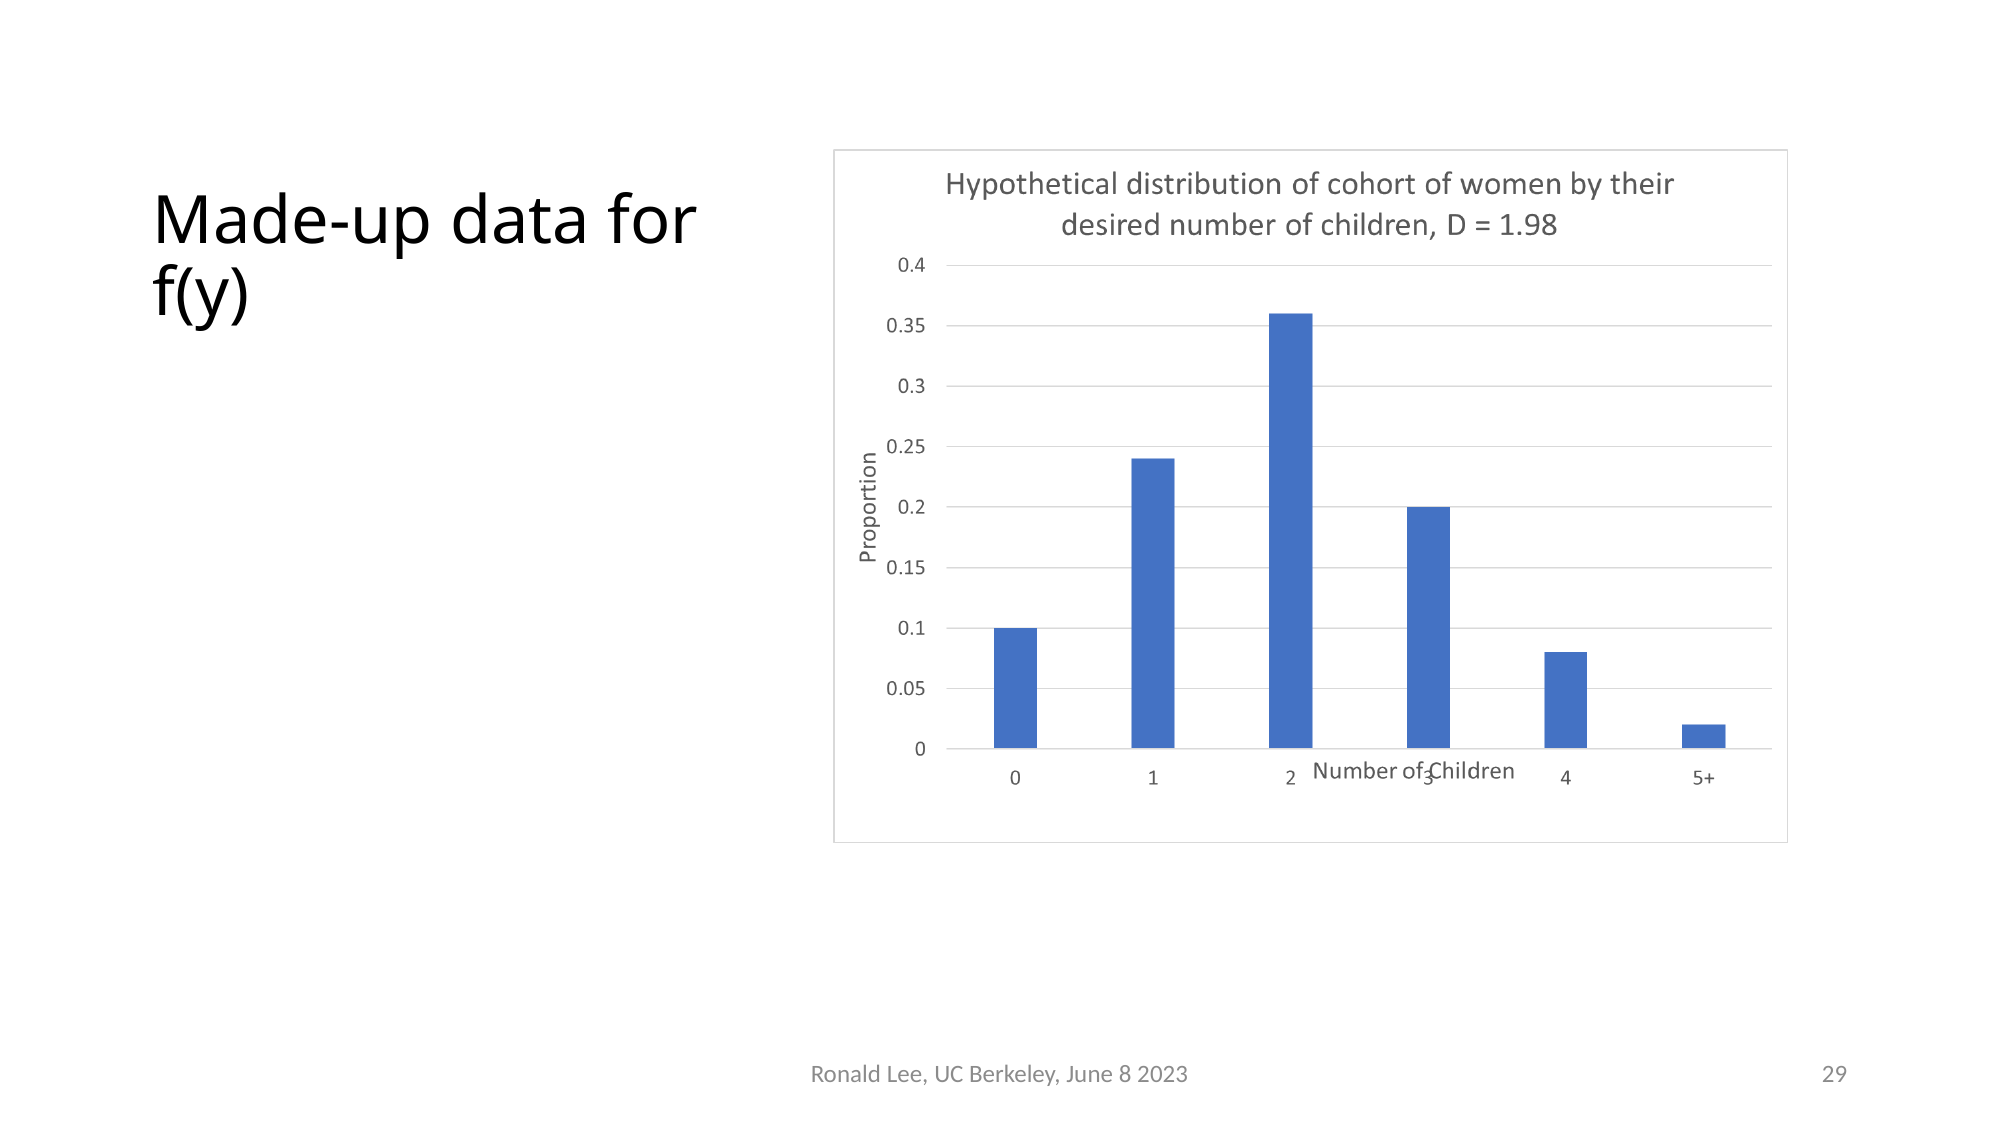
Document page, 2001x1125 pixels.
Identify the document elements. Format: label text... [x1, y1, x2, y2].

slide_number 29 [1412, 1042, 1863, 1103]
footer Ronald Lee, UC Berkeley, June 8 2023 [662, 1042, 1338, 1103]
title Made-up data for f(y) [137, 75, 783, 338]
picture [833, 149, 1788, 843]
